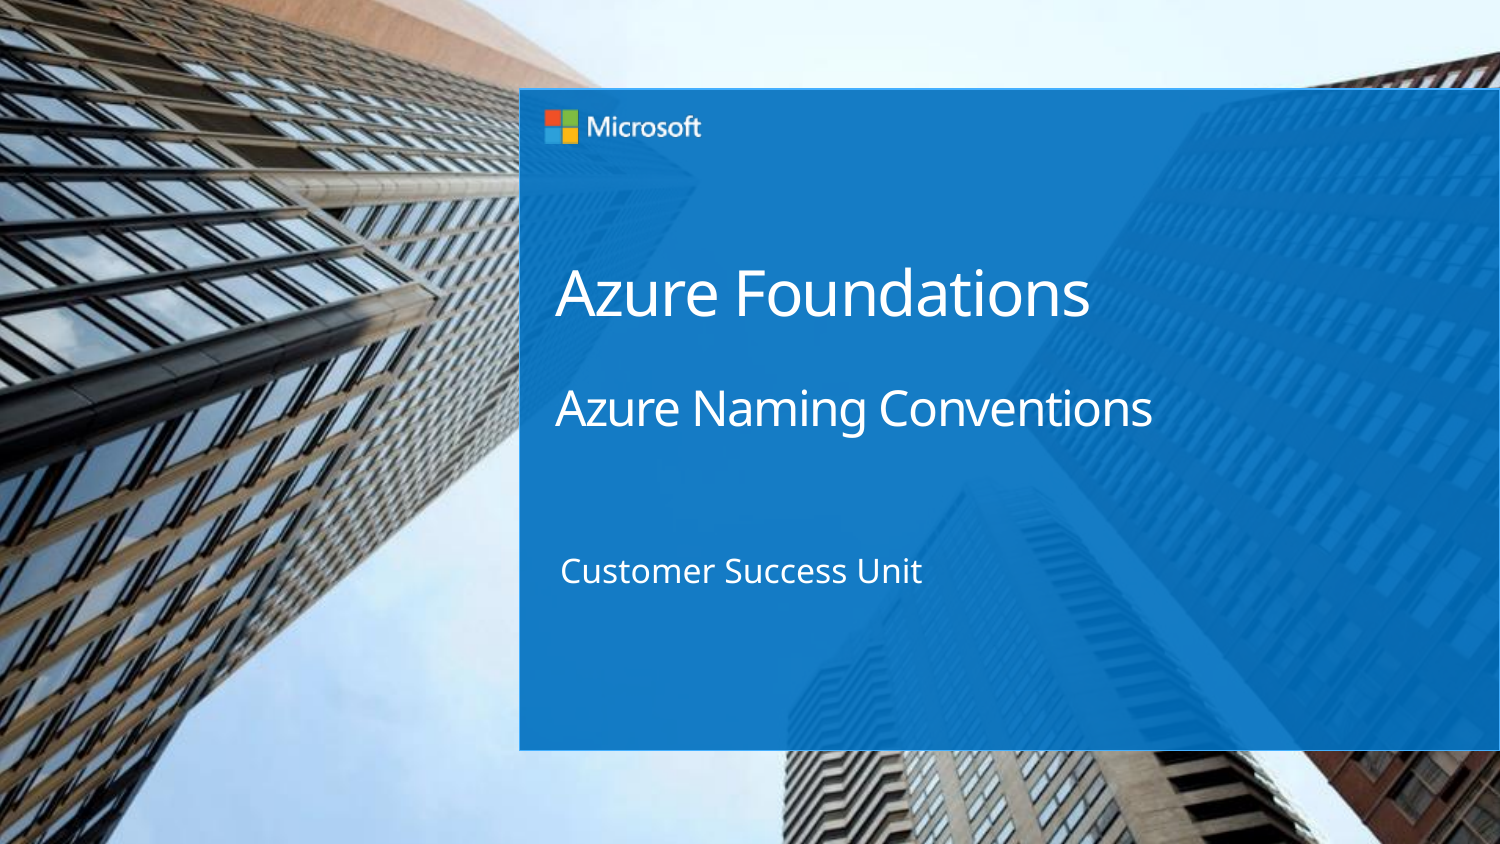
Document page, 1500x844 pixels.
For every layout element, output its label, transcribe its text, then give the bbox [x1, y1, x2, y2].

picture [544, 109, 703, 144]
subtitle Customer Success Unit [530, 530, 1478, 616]
title Azure Foundations Azure Naming Conventions [530, 246, 1479, 455]
picture [0, 0, 1500, 844]
